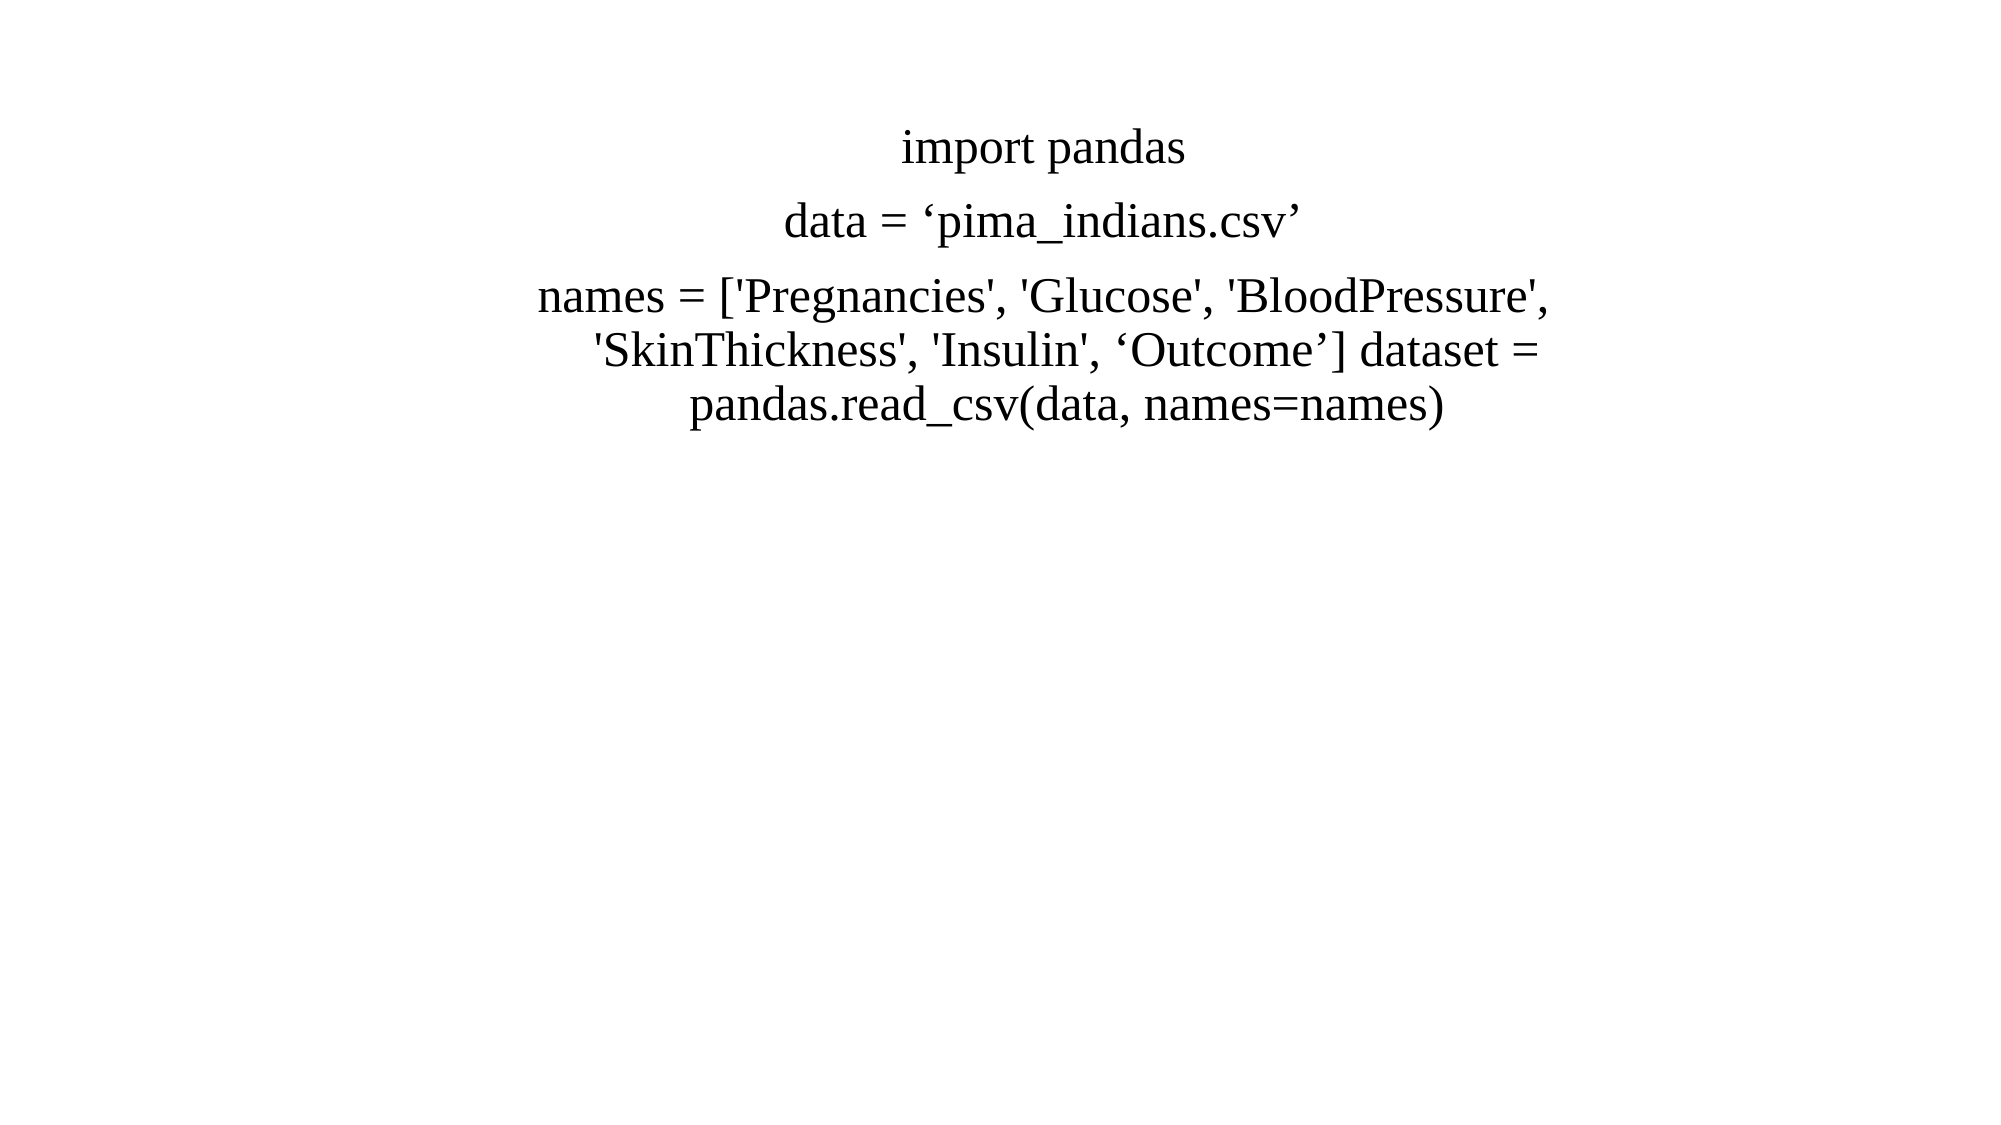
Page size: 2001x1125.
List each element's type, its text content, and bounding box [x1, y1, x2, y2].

subtitle import pandas data = ‘pima_indians.csv’ names = ['Pregnancies', 'Glucose', 'BloodPressure', 'SkinThickness', 'Insulin', ‘Outcome’] dataset = pandas.read_csv(data, names=names) [362, 112, 1725, 1046]
